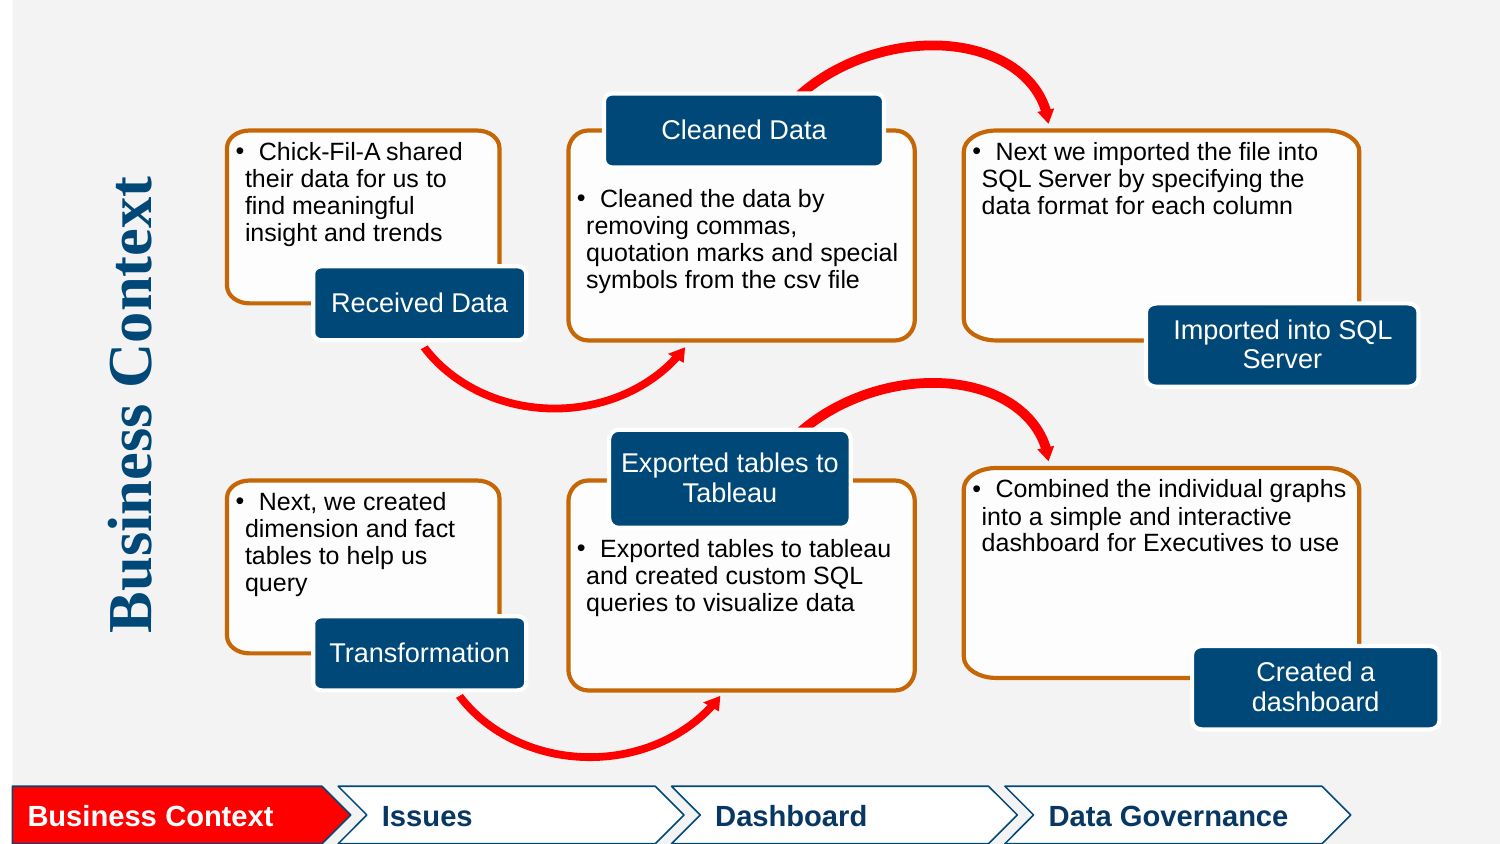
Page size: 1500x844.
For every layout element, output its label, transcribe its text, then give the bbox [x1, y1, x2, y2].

text_box Cleaned the data by removing commas, quotation marks and special symbols from the csv file [568, 130, 915, 341]
text_box Issues [338, 786, 684, 844]
text_box Data Governance [1004, 786, 1351, 844]
text_box Business Context [12, 786, 351, 844]
text_box [420, 345, 686, 413]
text_box [794, 40, 1055, 124]
title Business Context [58, 32, 180, 762]
text_box Transformation [313, 616, 527, 691]
text_box Exported tables to tableau and created custom SQL queries to visualize data [568, 480, 915, 691]
text_box Next we imported the file into SQL Server by specifying the data format for each column [963, 130, 1360, 341]
text_box Received Data [313, 266, 527, 341]
text_box Chick-Fil-A shared their data for us to find meaningful insight and trends [227, 130, 500, 304]
text_box Exported tables to Tableau [609, 429, 851, 528]
text_box Dashboard [671, 786, 1018, 844]
text_box Combined the individual graphs into a simple and interactive dashboard for Executives to use [963, 468, 1360, 678]
text_box Created a dashboard [1192, 646, 1440, 730]
text_box Cleaned Data [604, 93, 884, 168]
text_box Next, we created dimension and fact tables to help us query [227, 480, 500, 654]
text_box Imported into SQL Server [1146, 303, 1419, 387]
text_box [456, 694, 721, 762]
text_box [796, 378, 1055, 462]
